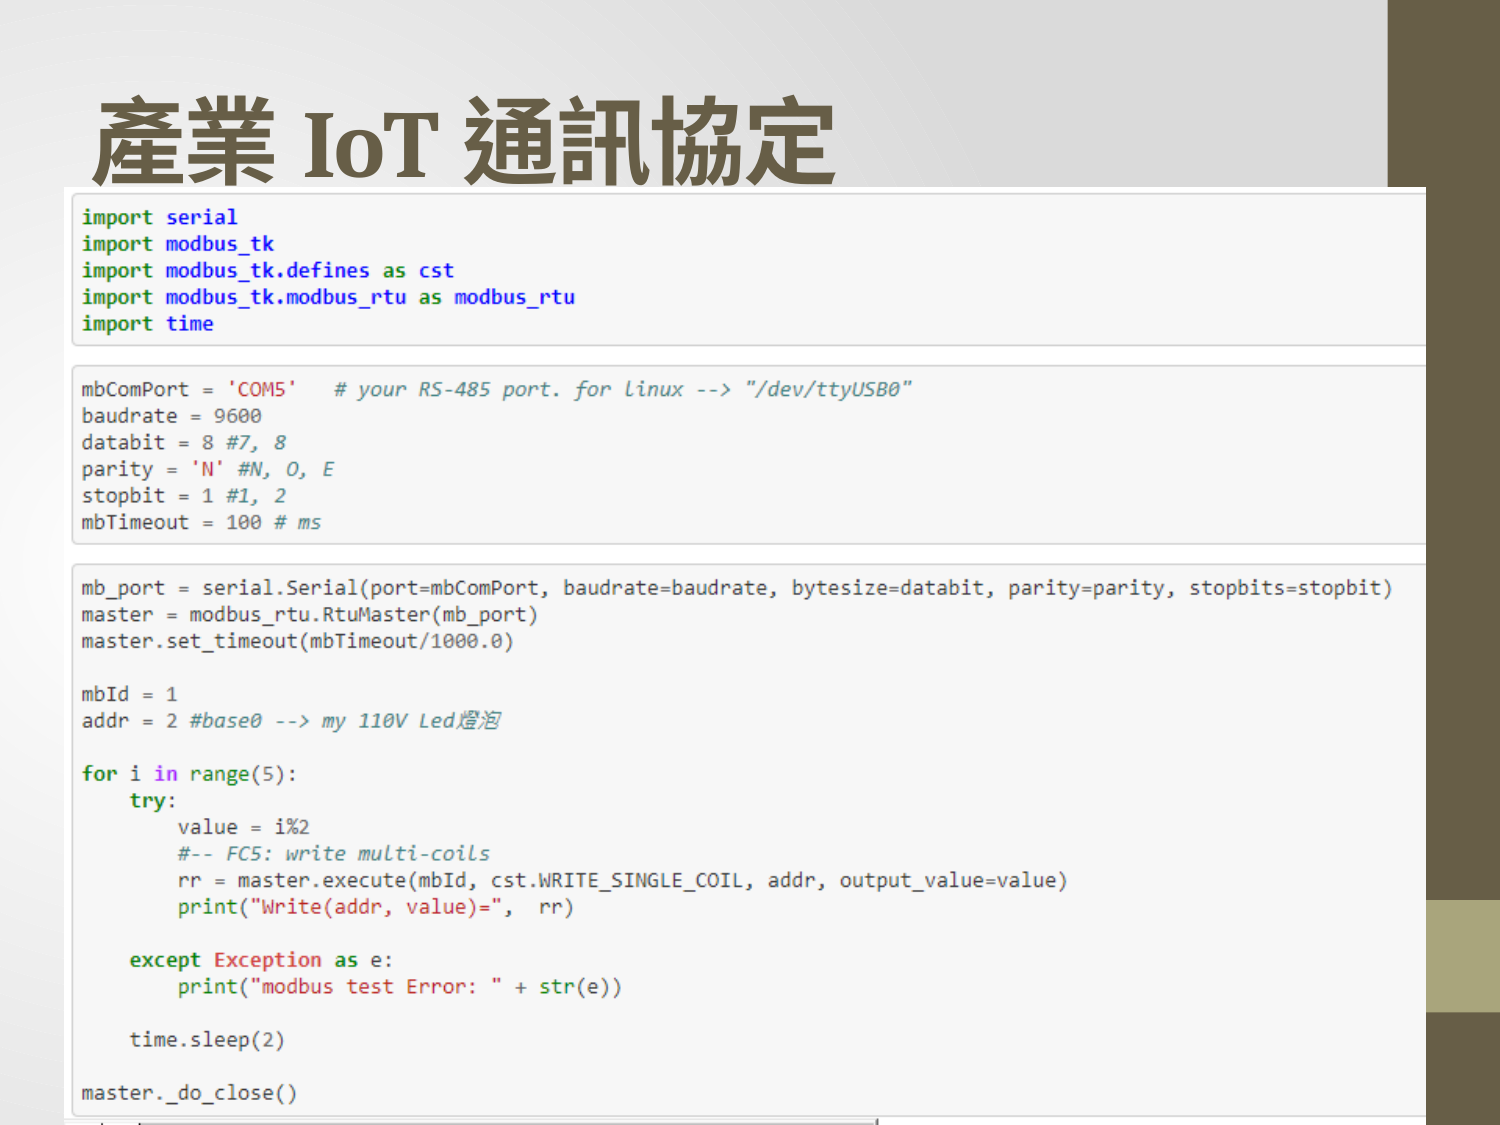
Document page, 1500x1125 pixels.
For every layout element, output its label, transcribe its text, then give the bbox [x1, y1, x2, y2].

title 產業IoT通訊協定 [75, 45, 1325, 180]
picture [64, 186, 1427, 1125]
